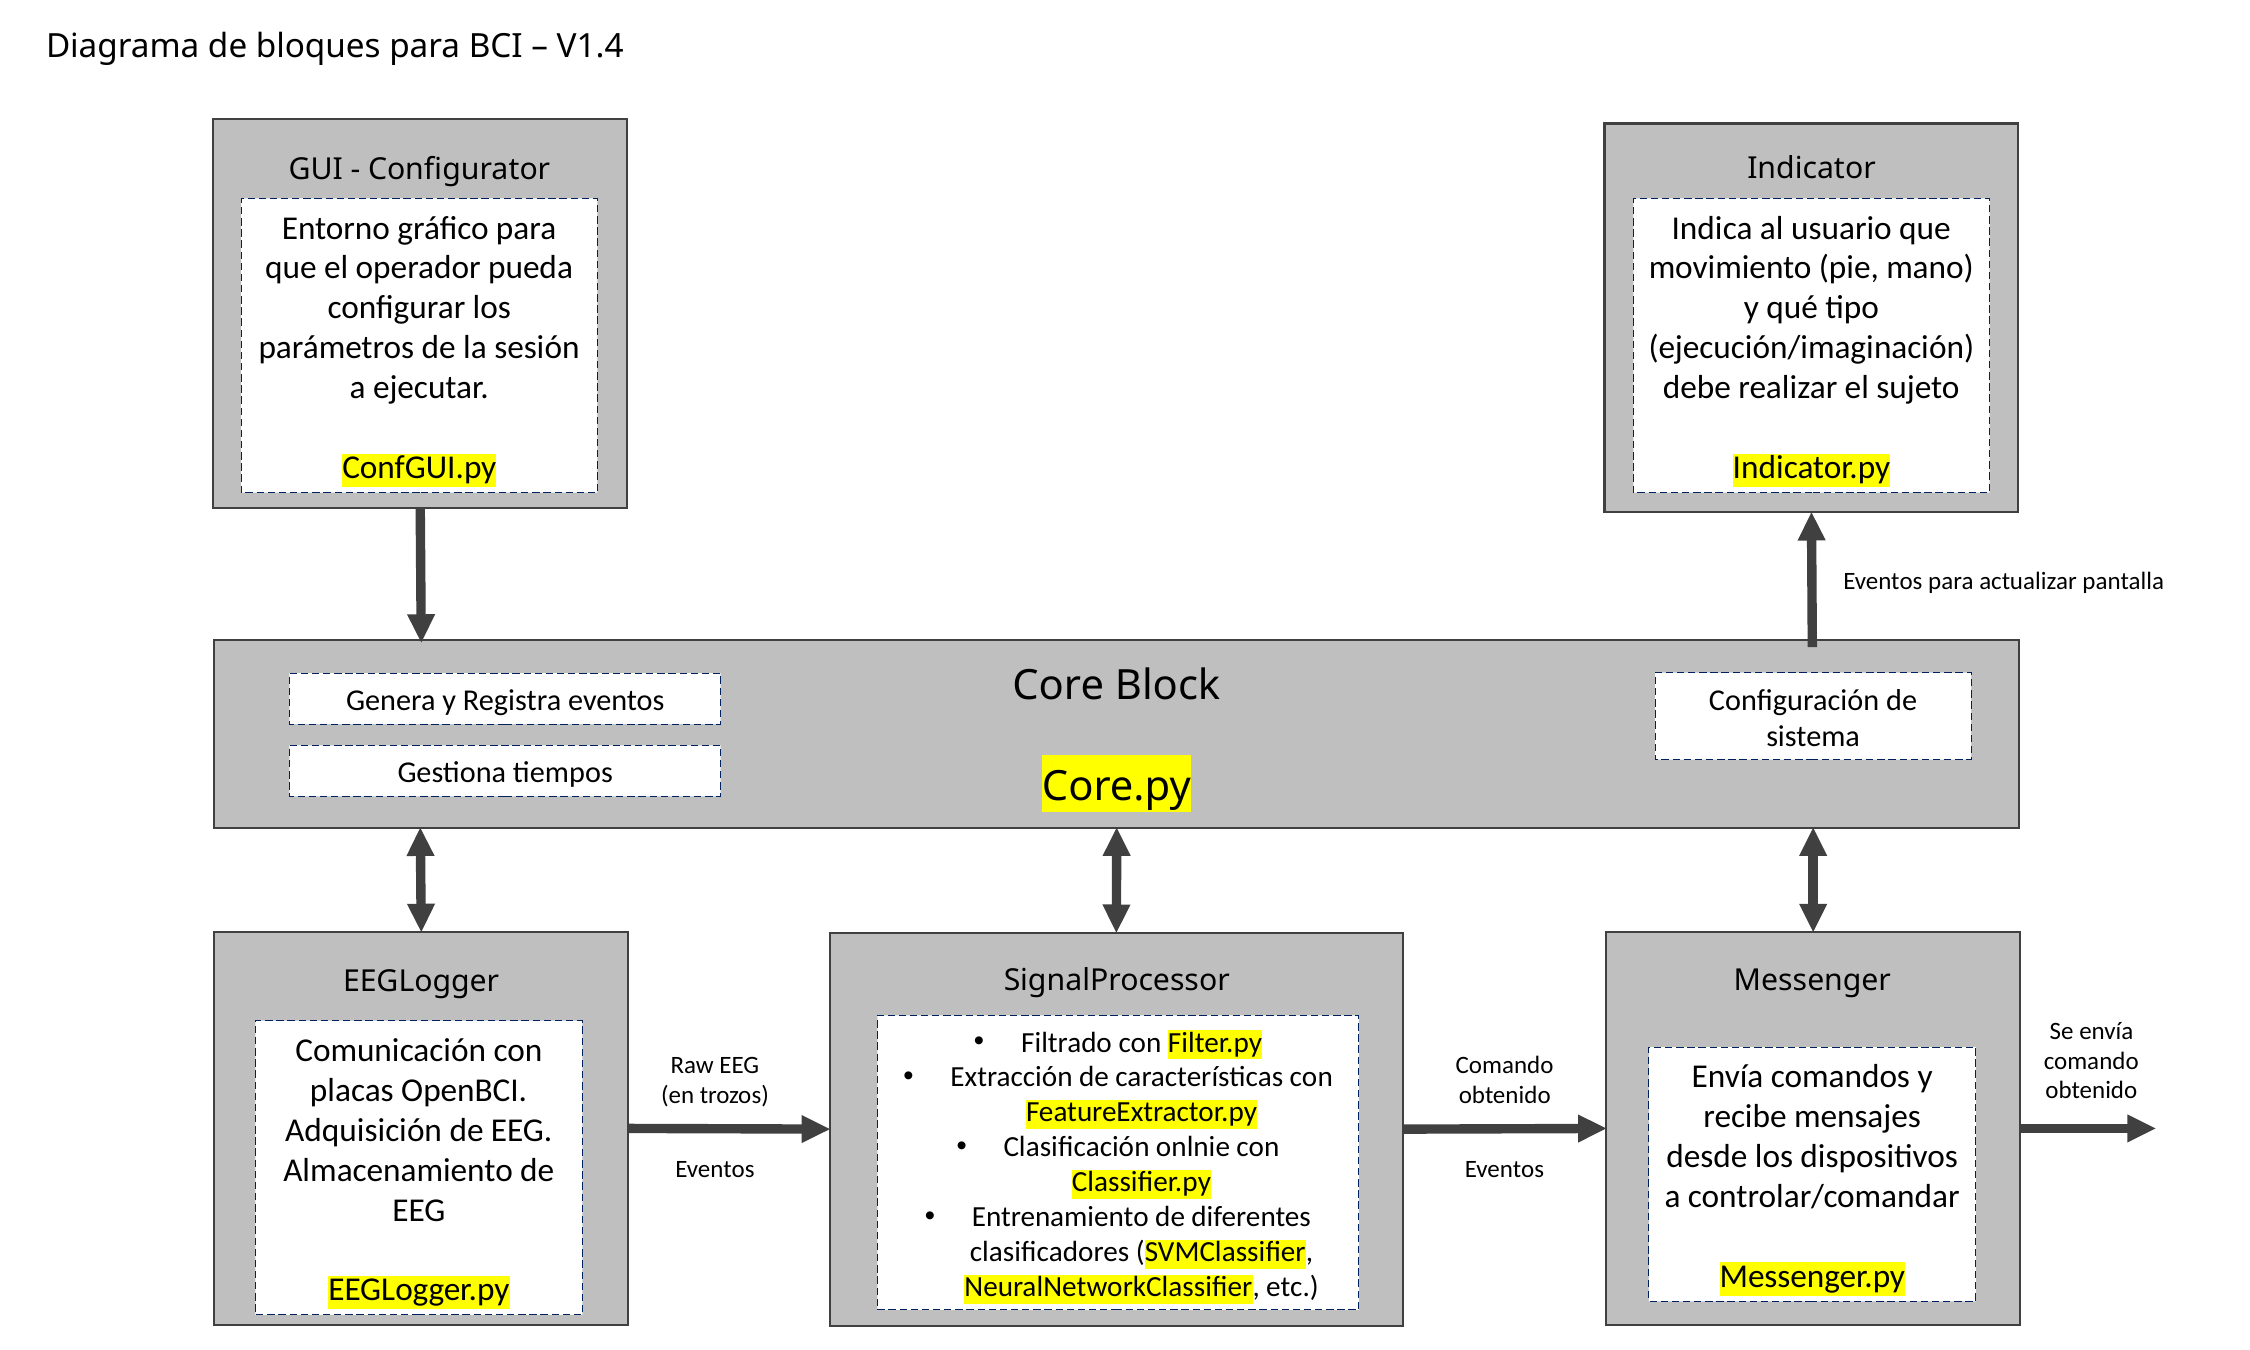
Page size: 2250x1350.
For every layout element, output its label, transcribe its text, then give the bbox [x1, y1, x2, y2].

text_box [213, 931, 629, 1326]
text_box GUI - Configurator [273, 141, 565, 193]
text_box [1603, 122, 2019, 513]
text_box Envía comandos y recibe mensajes desde los dispositivos a controlar/comandar Messenger.py [1648, 1047, 1976, 1302]
text_box Eventos [636, 1145, 794, 1191]
text_box Indica al usuario que movimiento (pie, mano) y qué tipo (ejecución/imaginación) debe realizar el sujeto Indicator.py [1633, 198, 1990, 493]
text_box Diagrama de bloques para BCI – V1.4 [31, 16, 640, 72]
text_box Se envía comando obtenido [2004, 1006, 2180, 1112]
text_box Eventos [1426, 1145, 1583, 1191]
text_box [214, 639, 2020, 828]
text_box Indicator [1732, 141, 1891, 192]
text_box Entorno gráfico para que el operador pueda configurar los parámetros de la sesión a ejecutar. ConfGUI.py [241, 198, 598, 493]
text_box [829, 932, 1404, 1327]
text_box [1605, 931, 2021, 1326]
text_box Raw EEG (en trozos) [646, 1041, 784, 1116]
text_box Comunicación con placas OpenBCI. Adquisición de EEG. Almacenamiento de EEG EEGLogger.py [255, 1020, 583, 1315]
text_box [212, 118, 628, 509]
text_box SignalProcessor [988, 953, 1245, 1005]
text_box Comando obtenido [1417, 1041, 1593, 1116]
text_box EEGLogger [328, 953, 514, 1005]
text_box Filtrado con Filter.py Extracción de características con FeatureExtractor.py Clasificación onlnie con Classifier.py Entrenamiento de diferentes clasificadores (SVMClassifier, NeuralNetworkClassifier, etc.) [877, 1015, 1359, 1310]
text_box Eventos para actualizar pantalla [1820, 556, 2188, 602]
text_box Messenger [1718, 953, 1906, 1005]
